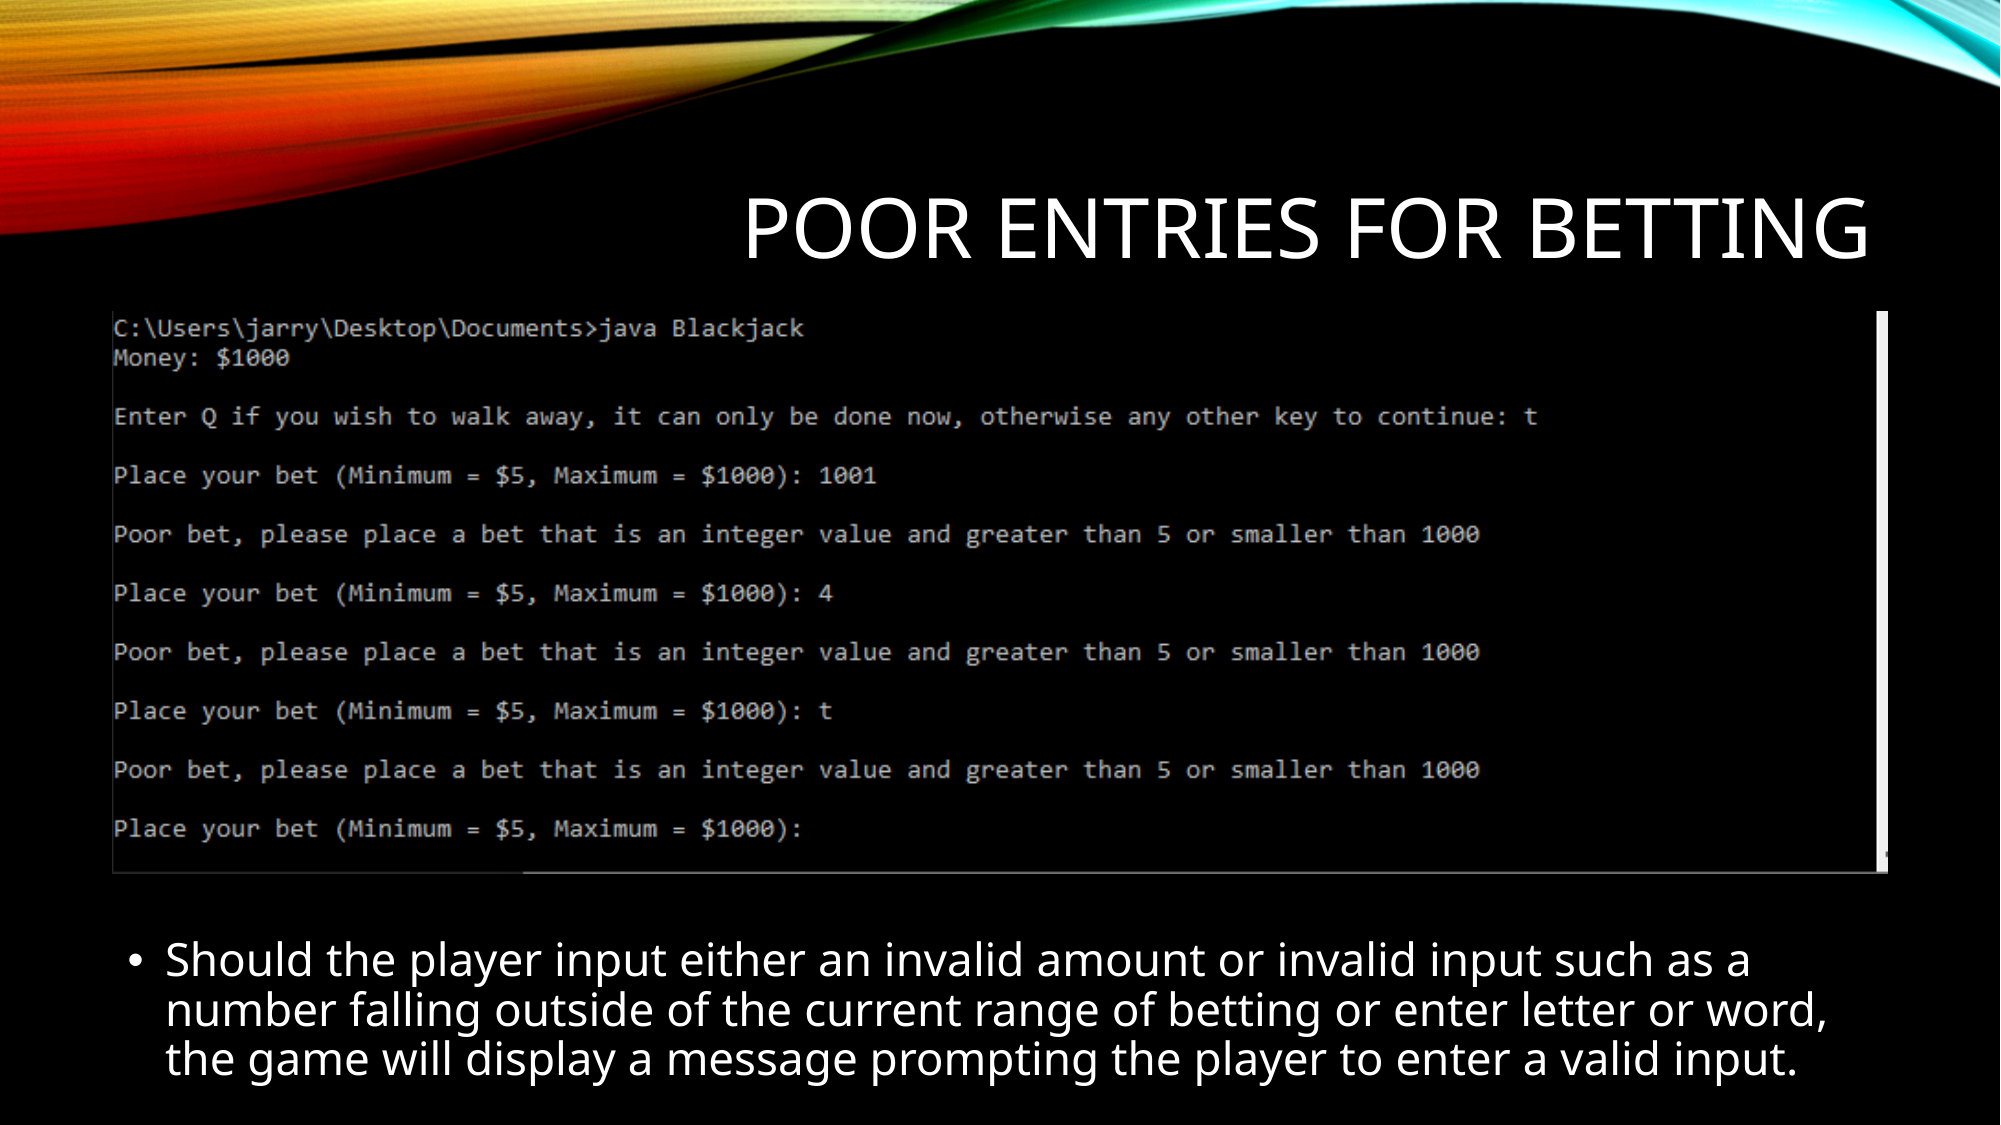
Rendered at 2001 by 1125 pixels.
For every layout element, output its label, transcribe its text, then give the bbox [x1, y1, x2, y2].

list Should the player input either an invalid amount or invalid input such as a number falling outside of the current range of betting or enter letter or word, the game will display a message prompting the player to enter a valid input. [112, 874, 1888, 1093]
picture [0, 0, 2000, 237]
picture [112, 311, 1888, 874]
title Poor entries for betting [474, 125, 1888, 311]
